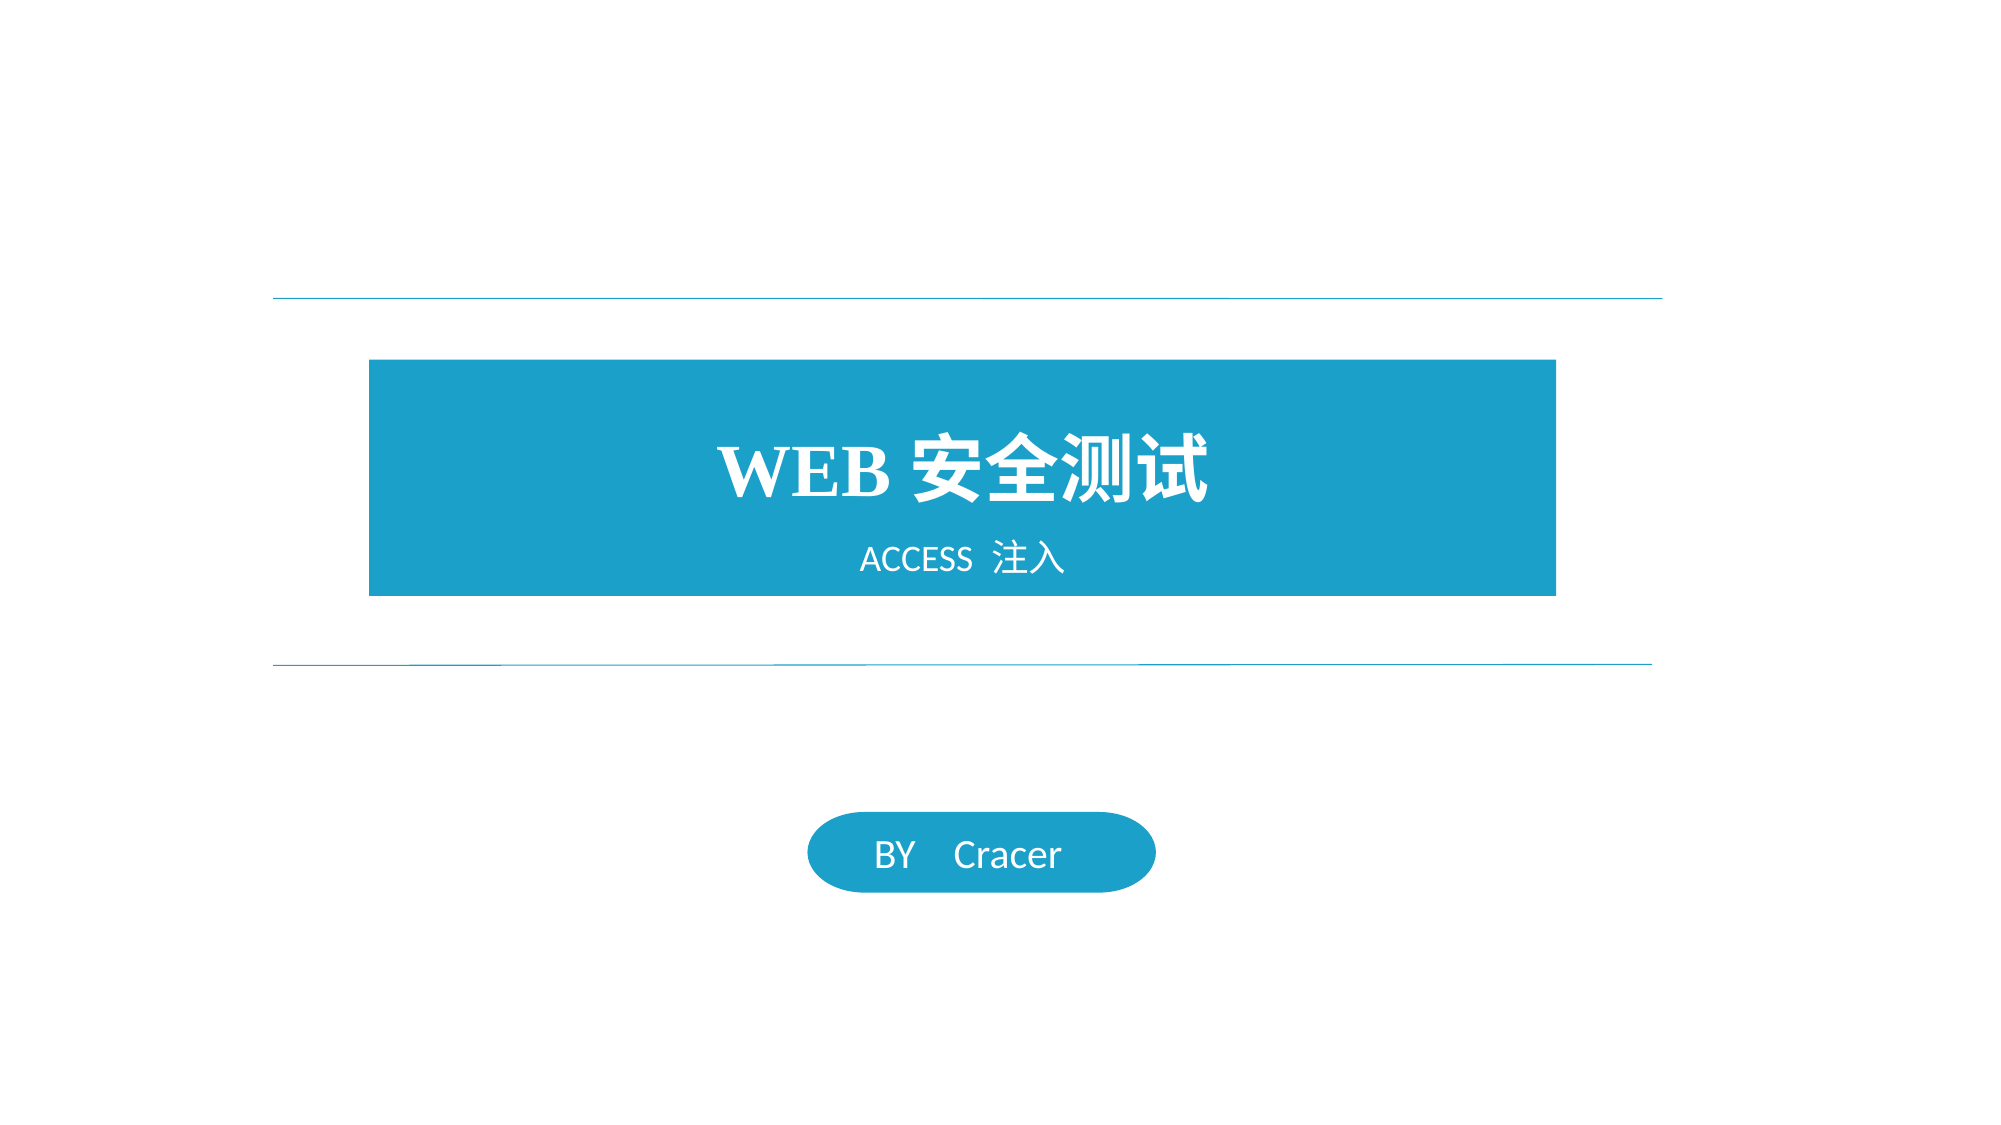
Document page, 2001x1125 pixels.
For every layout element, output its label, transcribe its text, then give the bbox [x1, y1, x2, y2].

text_box WEB安全测试 ACCESS 注入 [369, 359, 1557, 596]
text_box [808, 812, 1155, 892]
